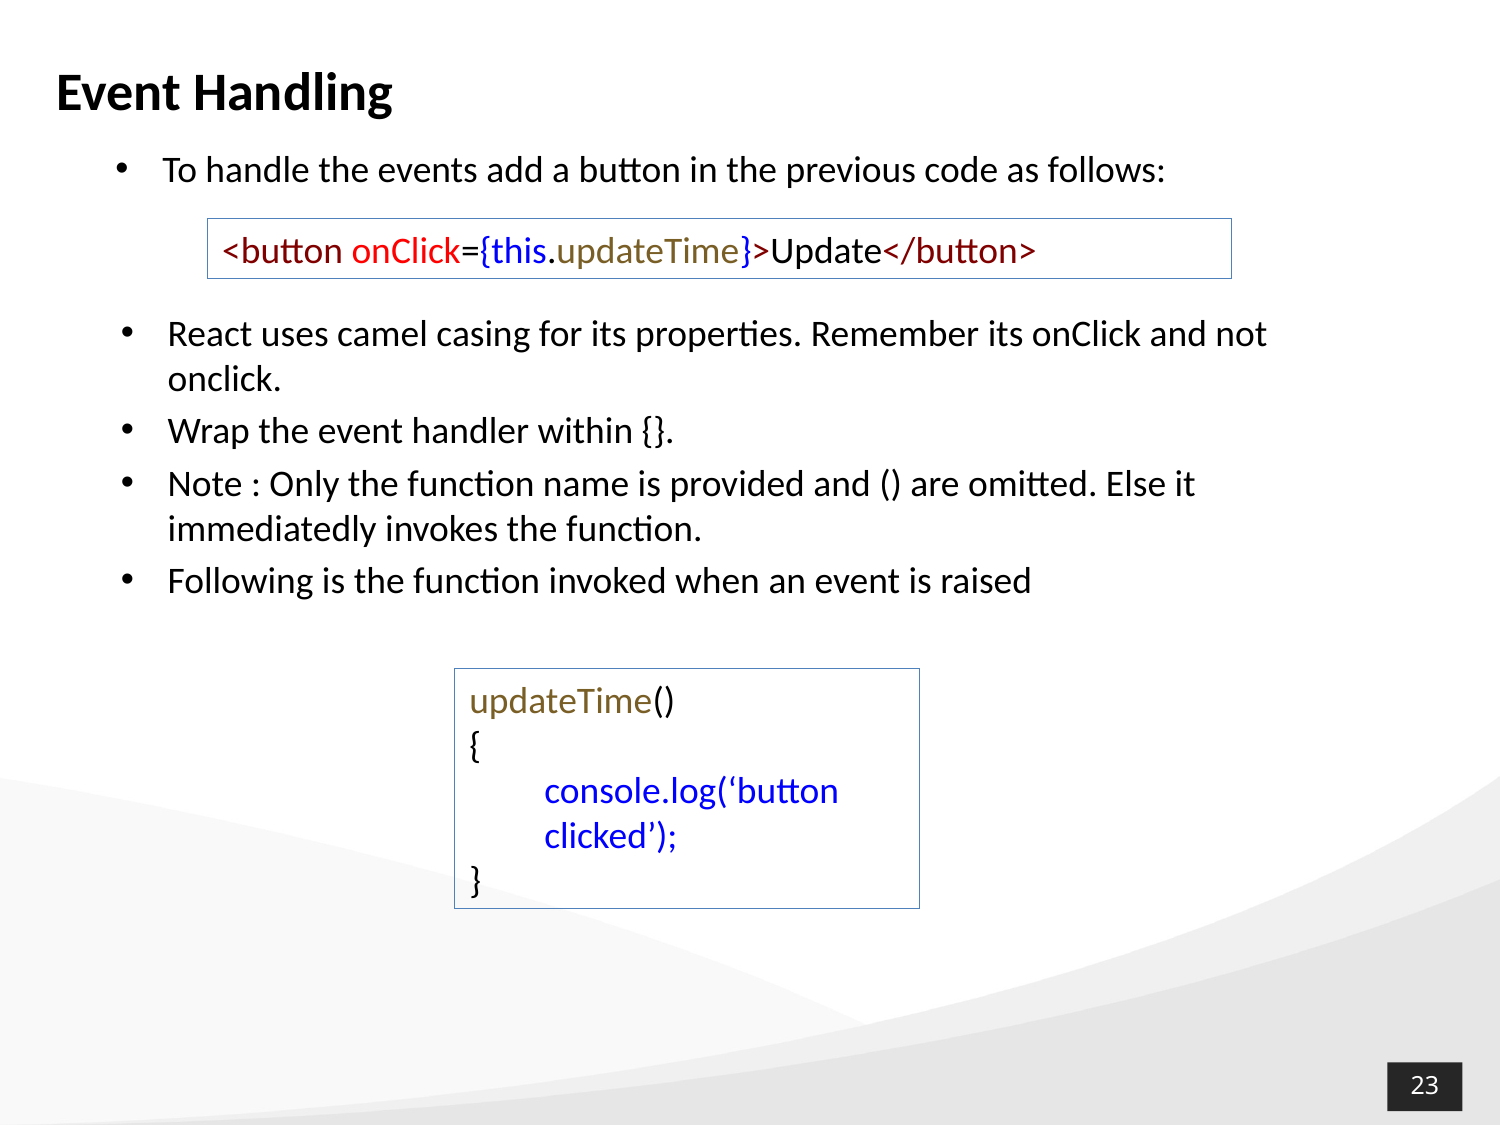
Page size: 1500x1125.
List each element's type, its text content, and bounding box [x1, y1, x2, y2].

text_box <button onClick={this.updateTime}>Update</button> [207, 218, 1232, 279]
title Event Handling [41, 30, 1233, 147]
text_box React uses camel casing for its properties. Remember its onClick and not onclick. Wrap the event handler within {}. Note : Only the function name is provided and () are omitted. Else it immediatedly invokes the function. Following is the function invoked when an event is raised [105, 301, 1394, 622]
list To handle the events add a button in the previous code as follows: [100, 136, 1389, 207]
text_box updateTime() { console.log(‘button clicked’); } [454, 668, 920, 909]
picture [0, 0, 1500, 1125]
